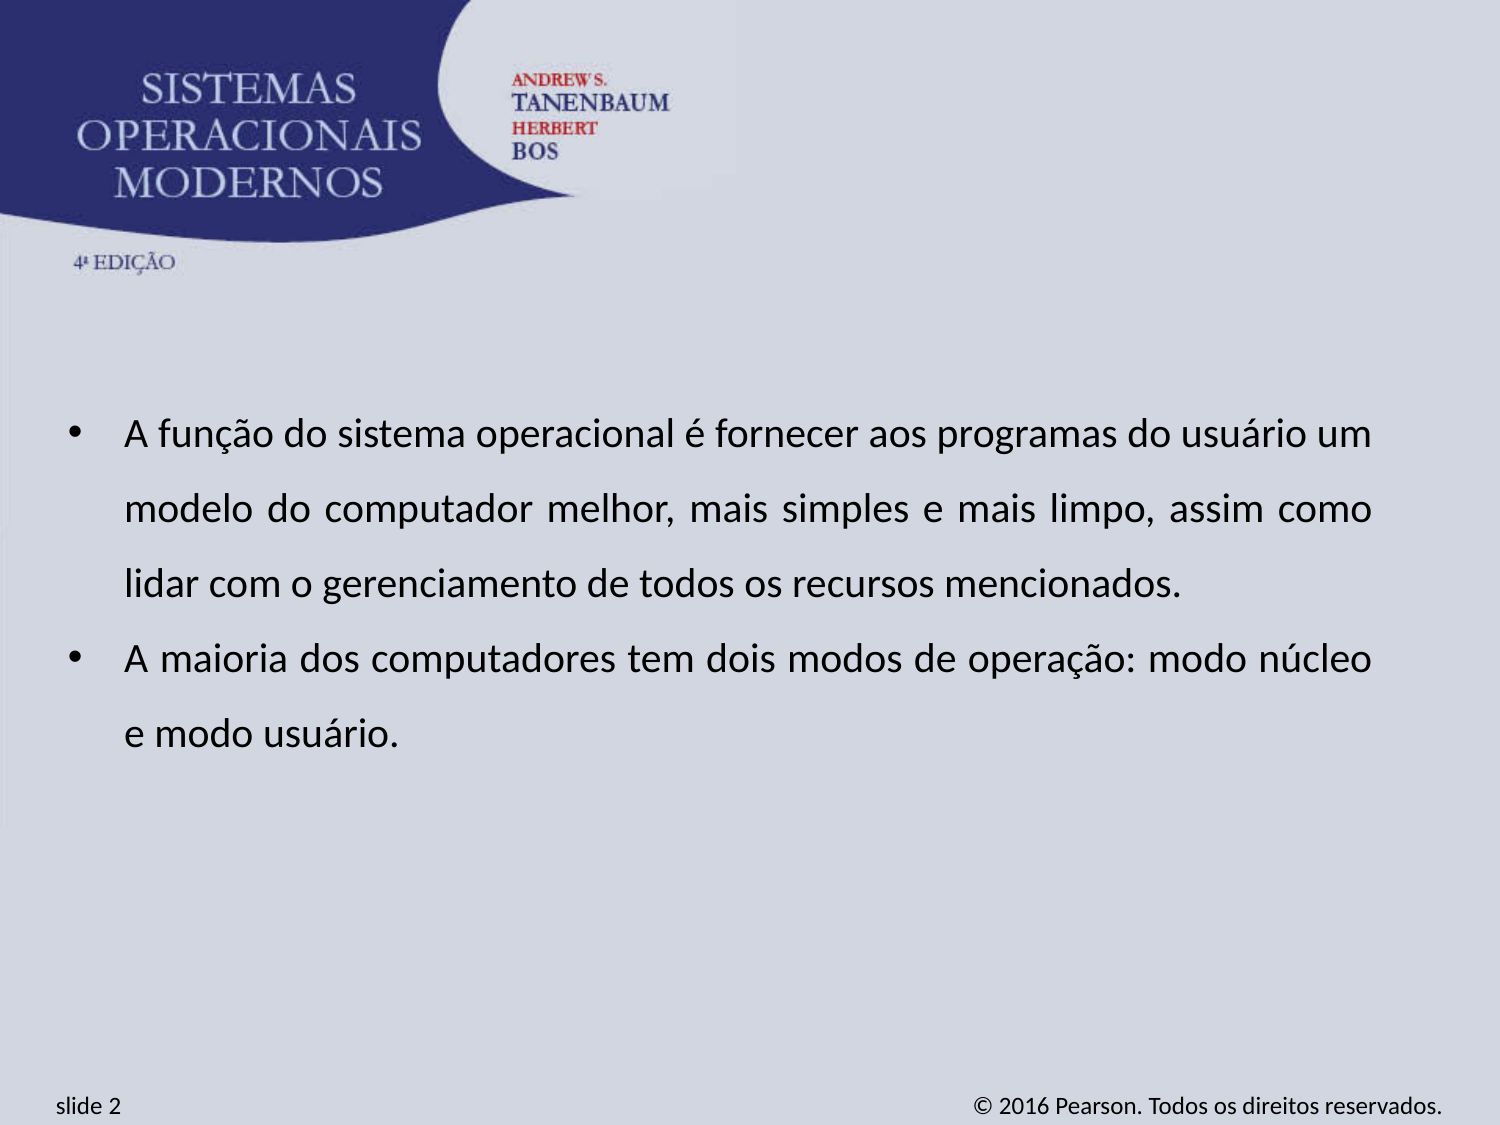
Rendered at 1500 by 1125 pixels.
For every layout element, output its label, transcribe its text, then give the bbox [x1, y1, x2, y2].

text_box A função do sistema operacional é fornecer aos programas do usuário um modelo do computador melhor, mais simples e mais limpo, assim como lidar com o gerenciamento de todos os recursos mencionados. A maioria dos computadores tem dois modos de operação: modo núcleo e modo usuário. [53, 373, 1388, 839]
picture [0, 0, 1500, 1125]
